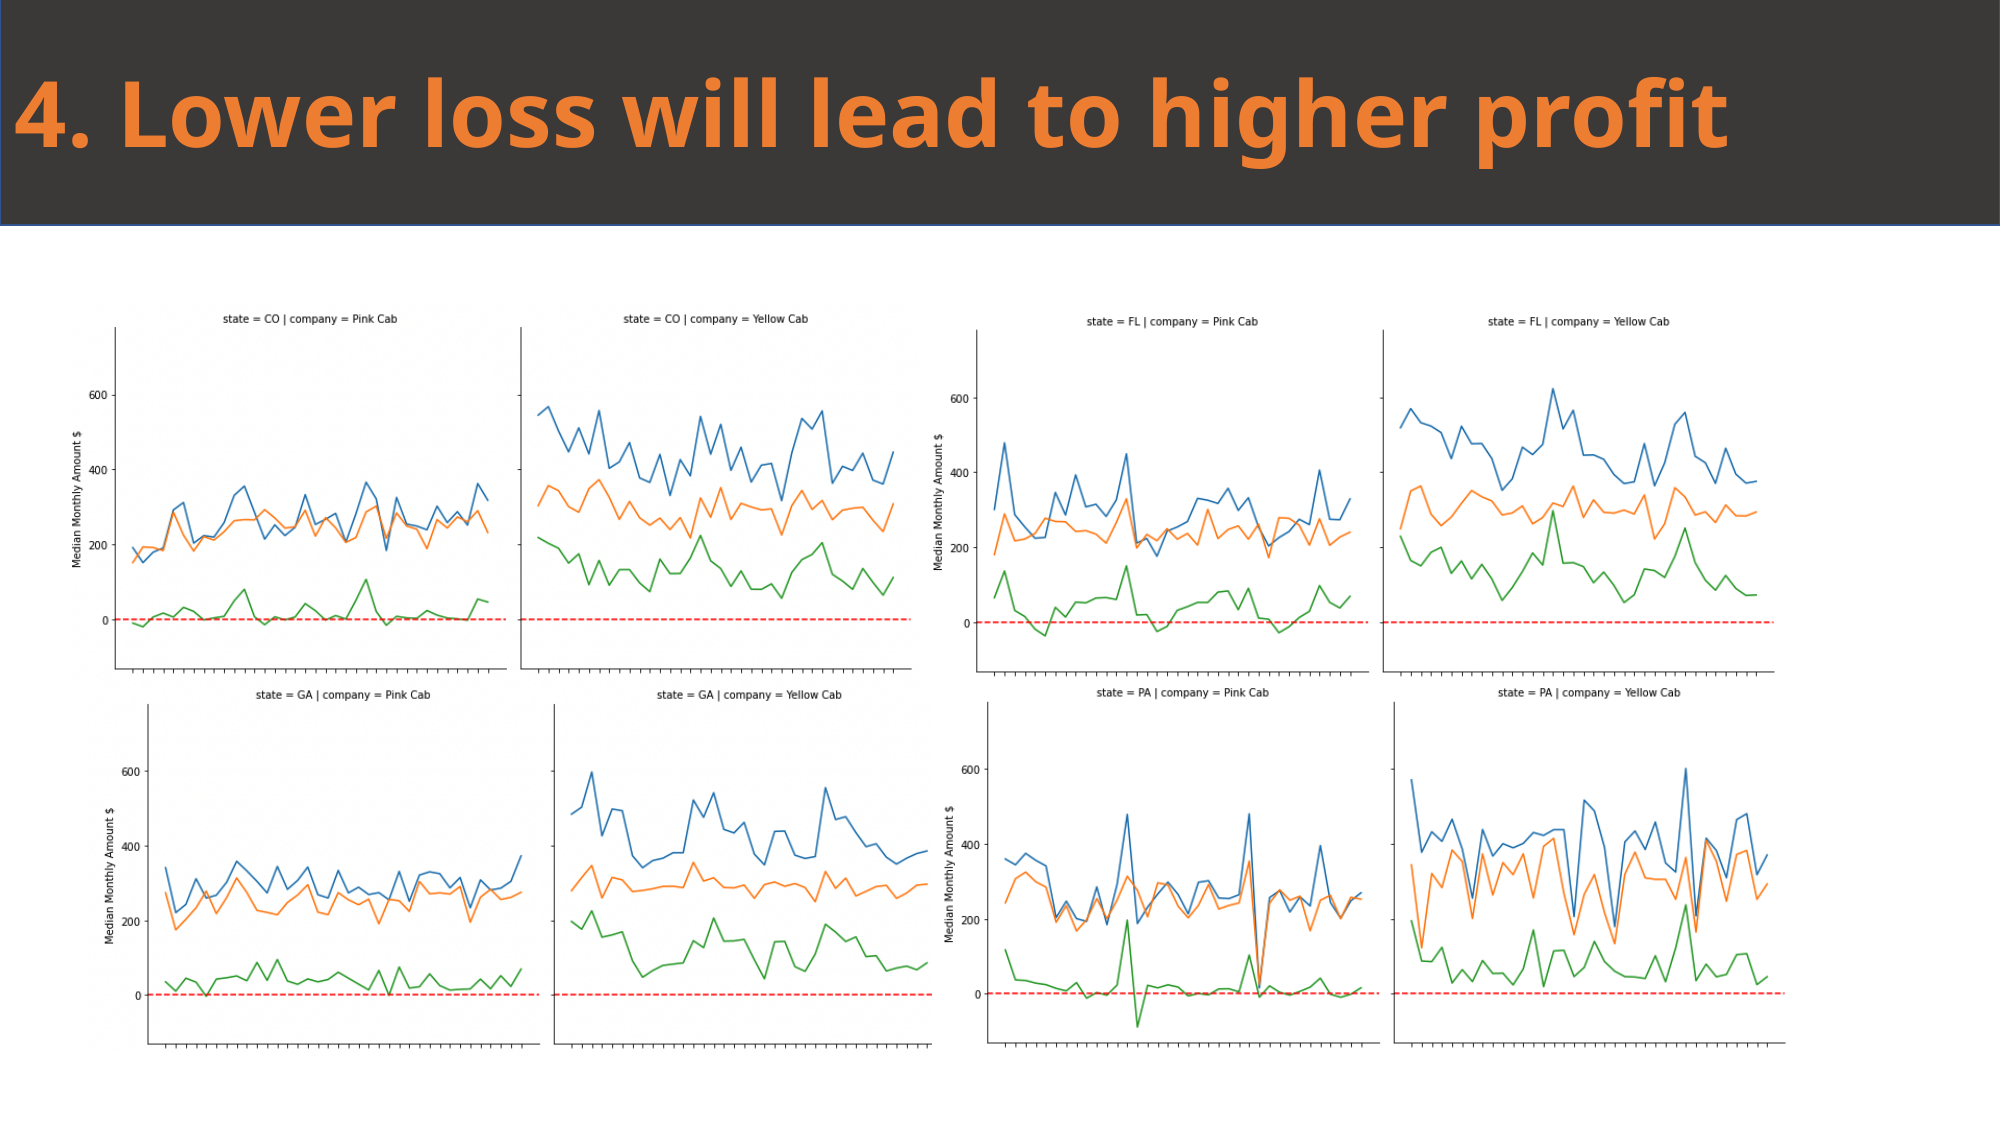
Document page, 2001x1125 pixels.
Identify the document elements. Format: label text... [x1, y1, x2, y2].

text_box 4. Lower loss will lead to higher profit [0, 0, 2000, 226]
picture [70, 303, 1808, 1054]
